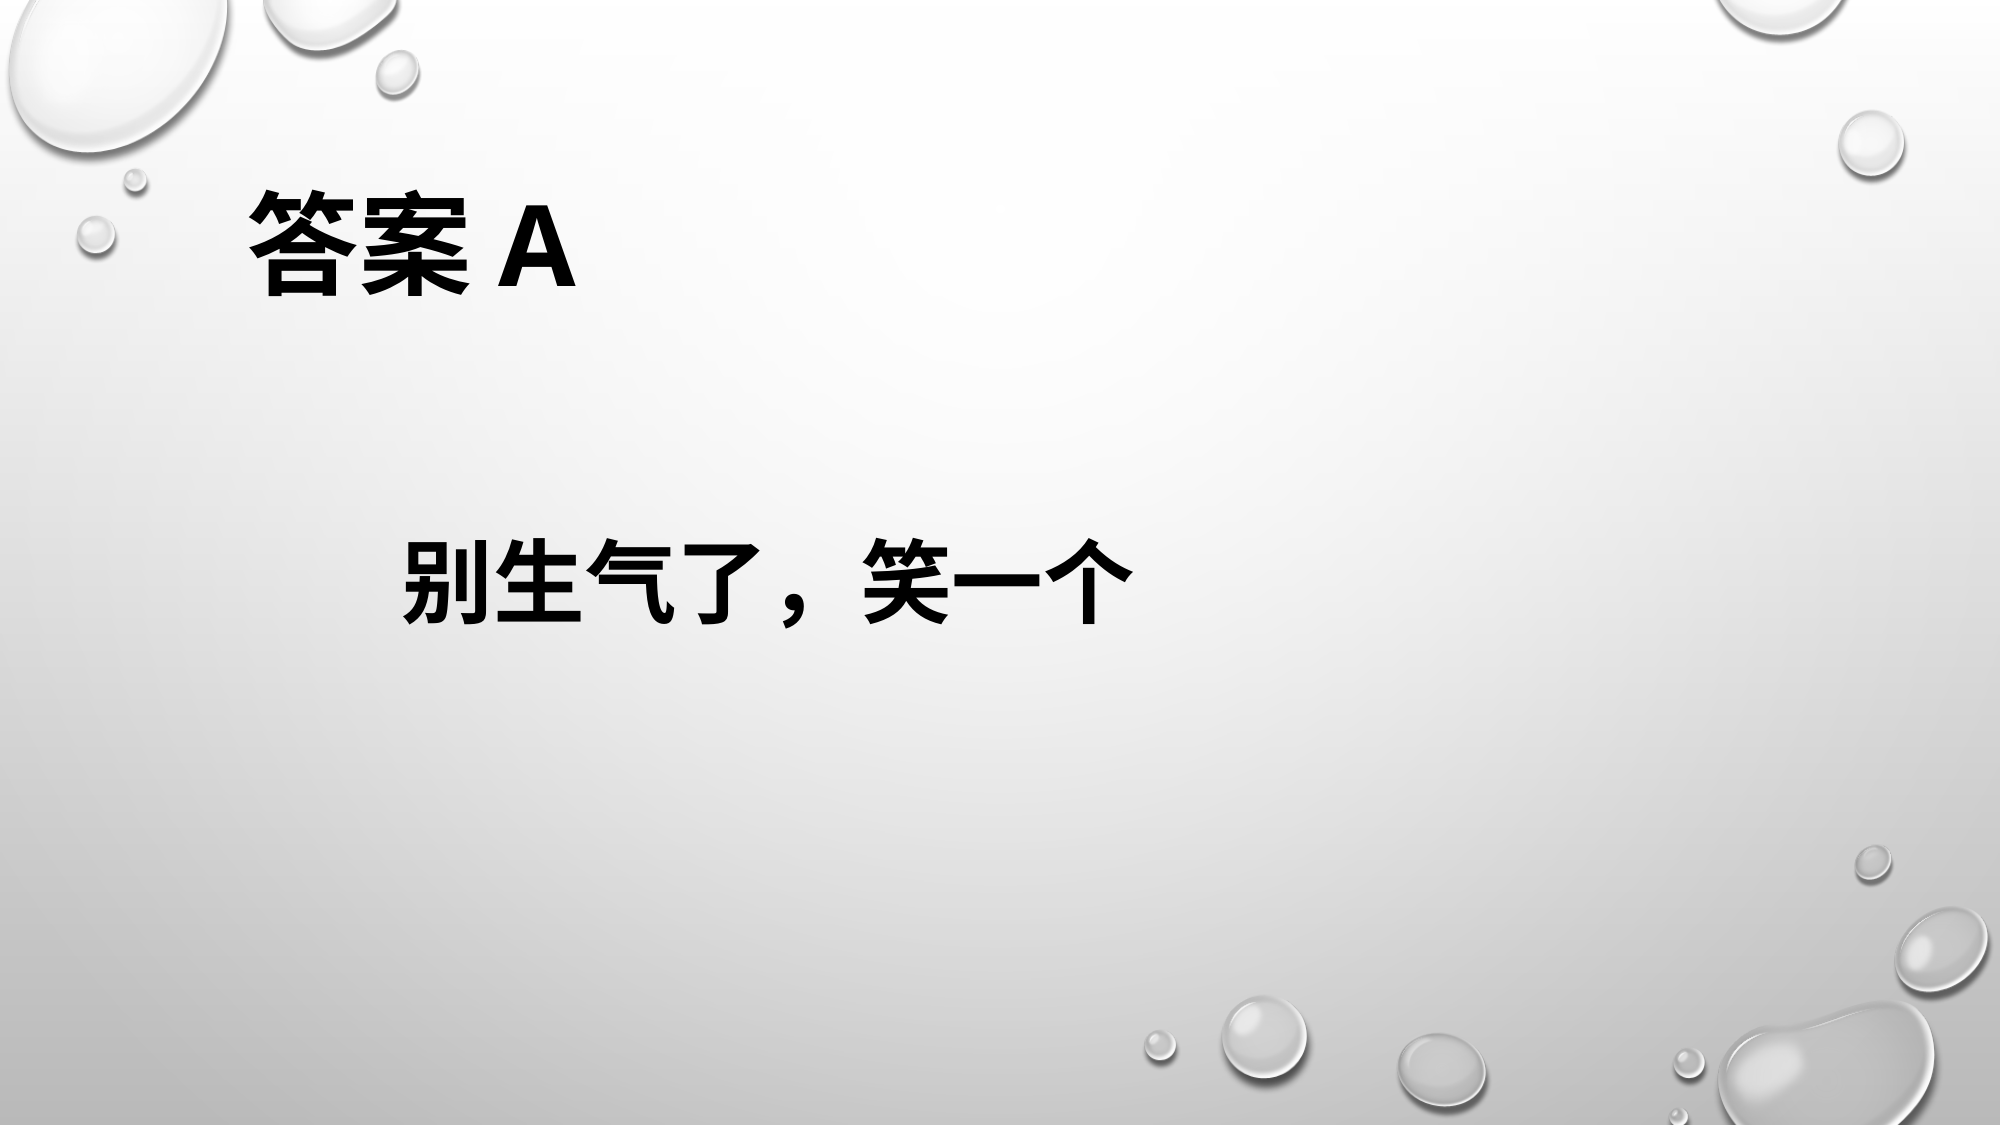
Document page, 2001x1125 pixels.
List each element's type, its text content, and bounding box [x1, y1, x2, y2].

list 别生气了，笑一个 [386, 495, 1657, 779]
picture [0, 0, 2000, 1125]
title 答案A [231, 125, 1851, 375]
